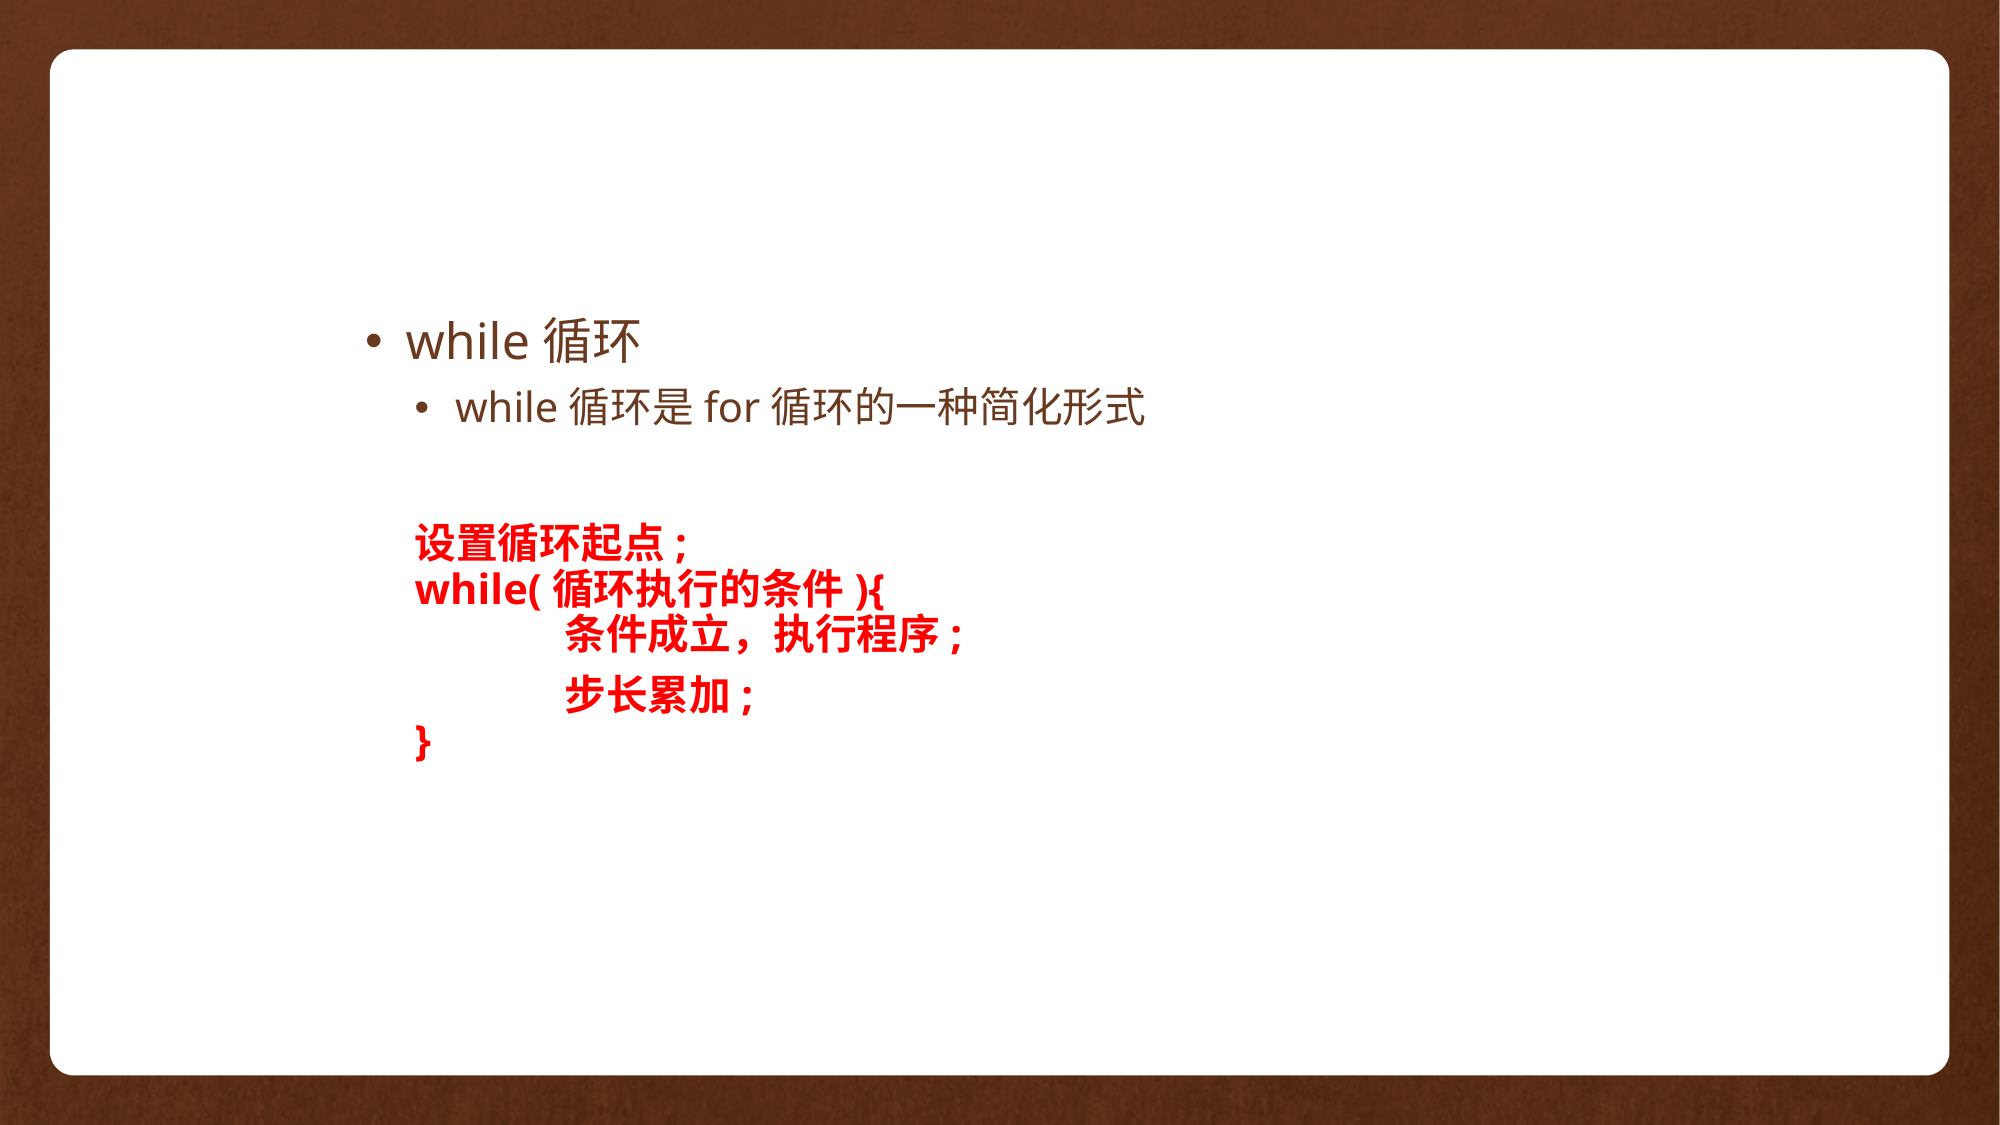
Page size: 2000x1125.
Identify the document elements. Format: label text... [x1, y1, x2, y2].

list while循环 while循环是for循环的一种简化形式 设置循环起点; while(循环执行的条件){ 条件成立，执行程序; 步长累加; } [350, 308, 1567, 817]
